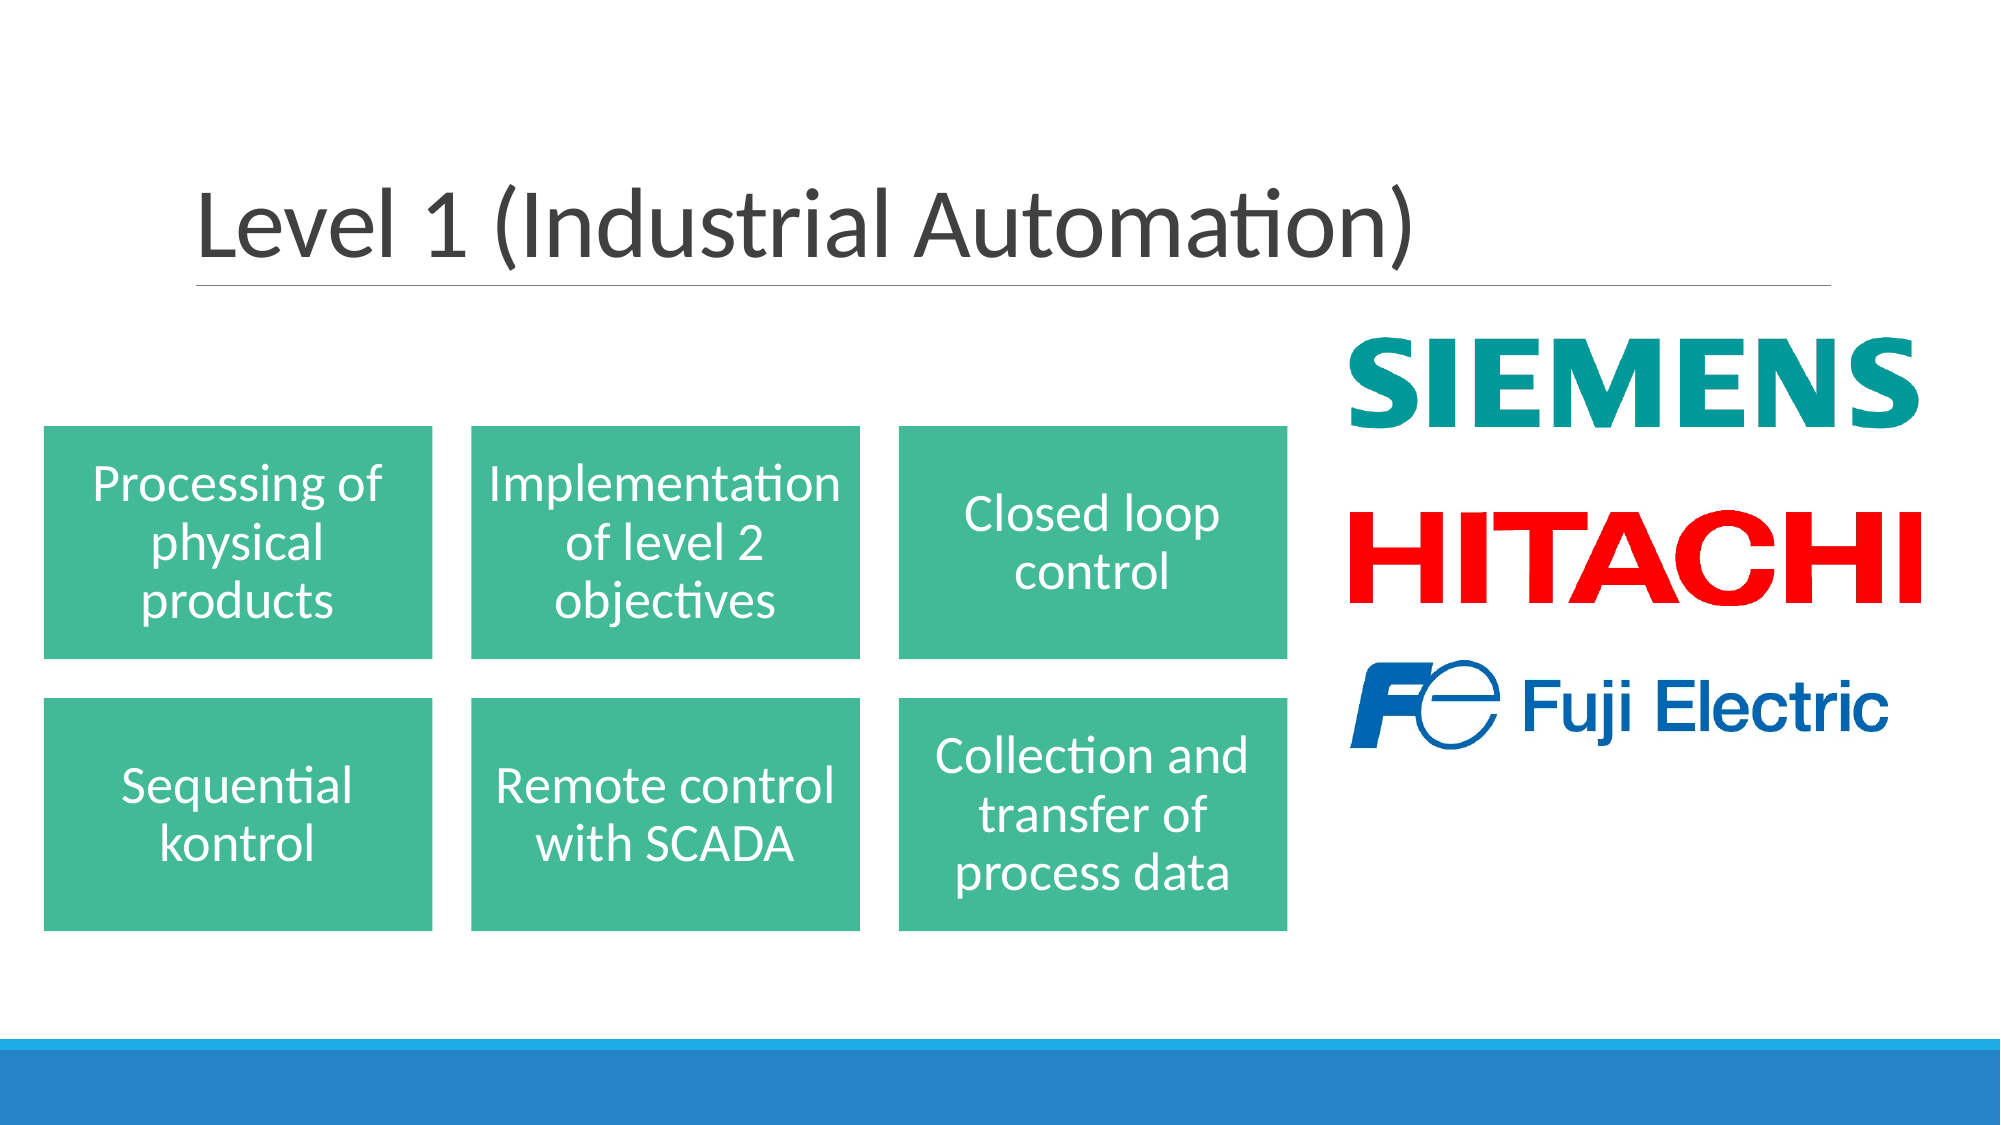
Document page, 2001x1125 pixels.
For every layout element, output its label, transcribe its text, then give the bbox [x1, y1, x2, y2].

picture [1330, 310, 1941, 457]
picture [1349, 660, 1888, 752]
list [43, 348, 1288, 1010]
title Level 1 (Industrial Automation) [180, 47, 1866, 285]
picture [1349, 510, 1921, 607]
